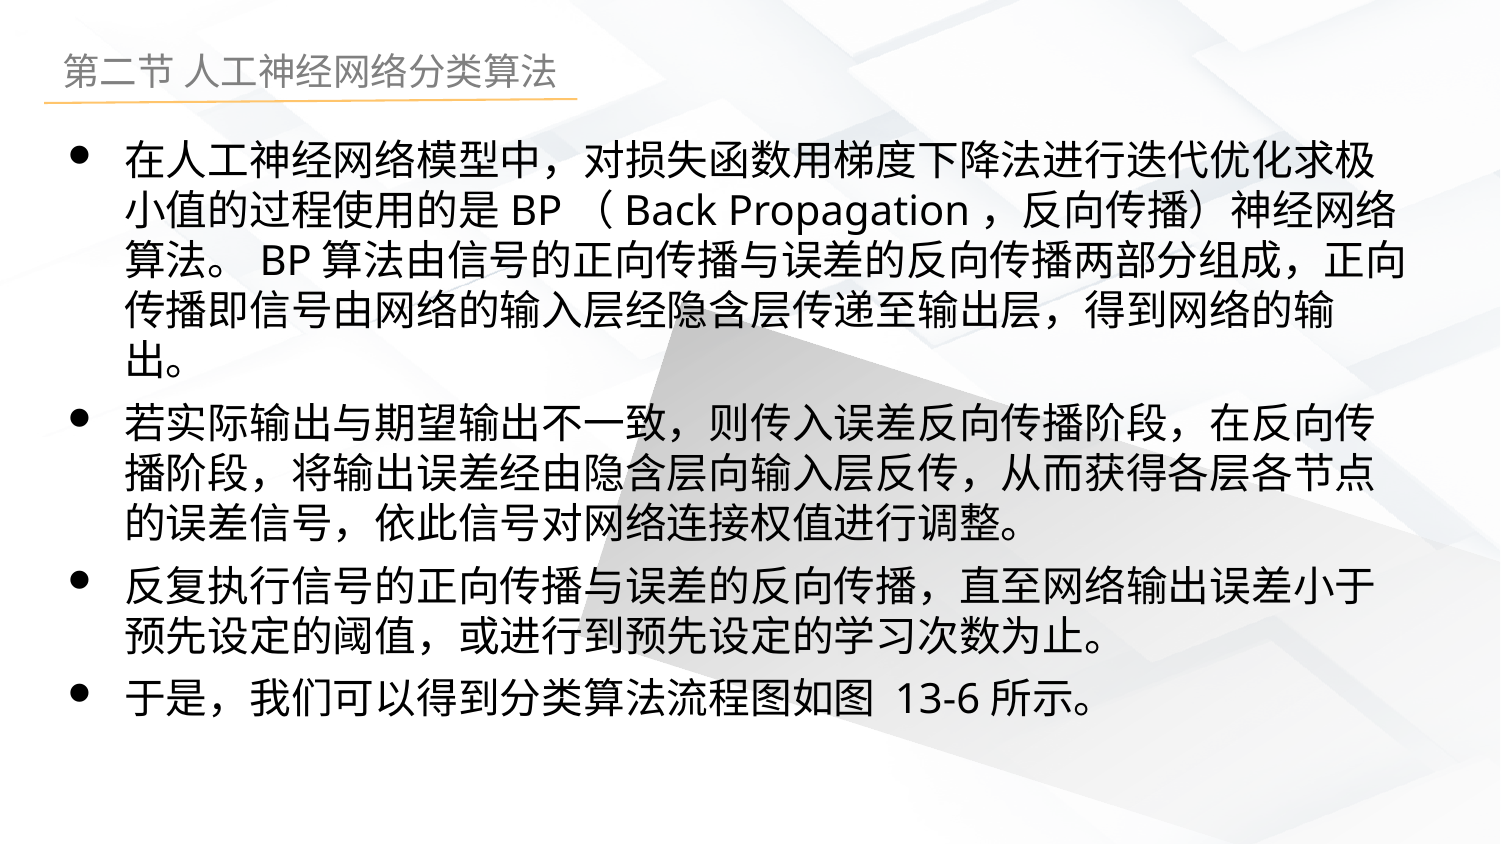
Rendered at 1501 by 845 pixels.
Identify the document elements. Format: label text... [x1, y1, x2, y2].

text_box [1100, 536, 1501, 844]
text_box 在人工神经网络模型中，对损失函数用梯度下降法进行迭代优化求极小值的过程使用的是BP（Back Propagation，反向传播）神经网络算法。BP算法由信号的正向传播与误差的反向传播两部分组成，正向传播即信号由网络的输入层经隐含层传递至输出层，得到网络的输出。 若实际输出与期望输出不一致，则传入误差反向传播阶段，在反向传播阶段，将输出误差经由隐含层向输入层反传，从而获得各层各节点的误差信号，依此信号对网络连接权值进行调整。 反复执行信号的正向传播与误差的反向传播，直至网络输出误差小于预先设定的阈值，或进行到预先设定的学习次数为止。 于是，我们可以得到分类算法流程图如图 13-6所示。 [53, 126, 1424, 802]
